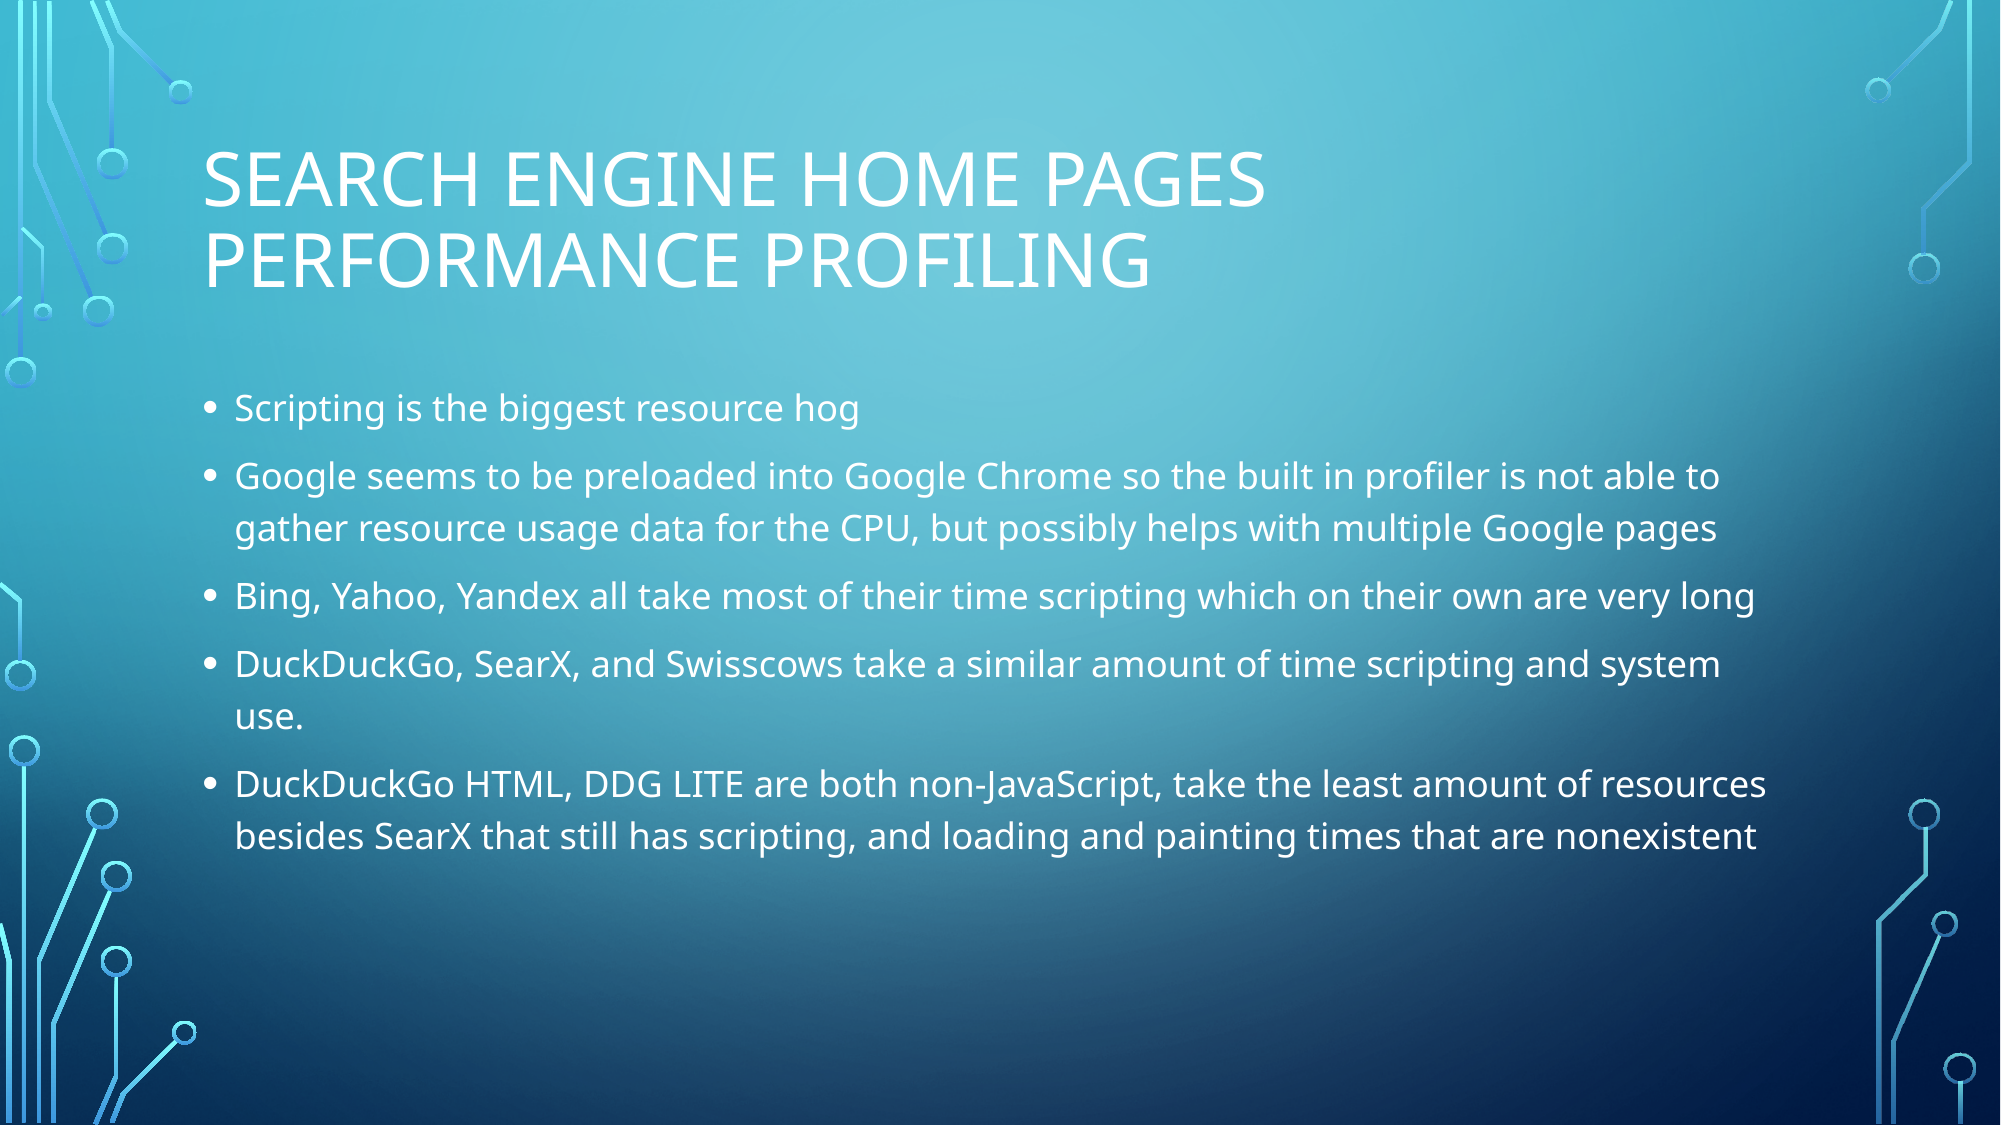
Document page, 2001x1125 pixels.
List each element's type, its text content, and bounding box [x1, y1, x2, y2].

title Search Engine Home Pages Performance Profiling [187, 101, 1813, 344]
list Scripting is the biggest resource hog Google seems to be preloaded into Google Chrome so the built in profiler is not able to gather resource usage data for the CPU, but possibly helps with multiple Google pages Bing, Yahoo, Yandex all take most of their time scripting which on their own are very long DuckDuckGo, SearX, and Swisscows take a similar amount of time scripting and system use. DuckDuckGo HTML, DDG LITE are both non-JavaScript, take the least amount of resources besides SearX that still has scripting, and loading and painting times that are nonexistent [187, 369, 1813, 950]
